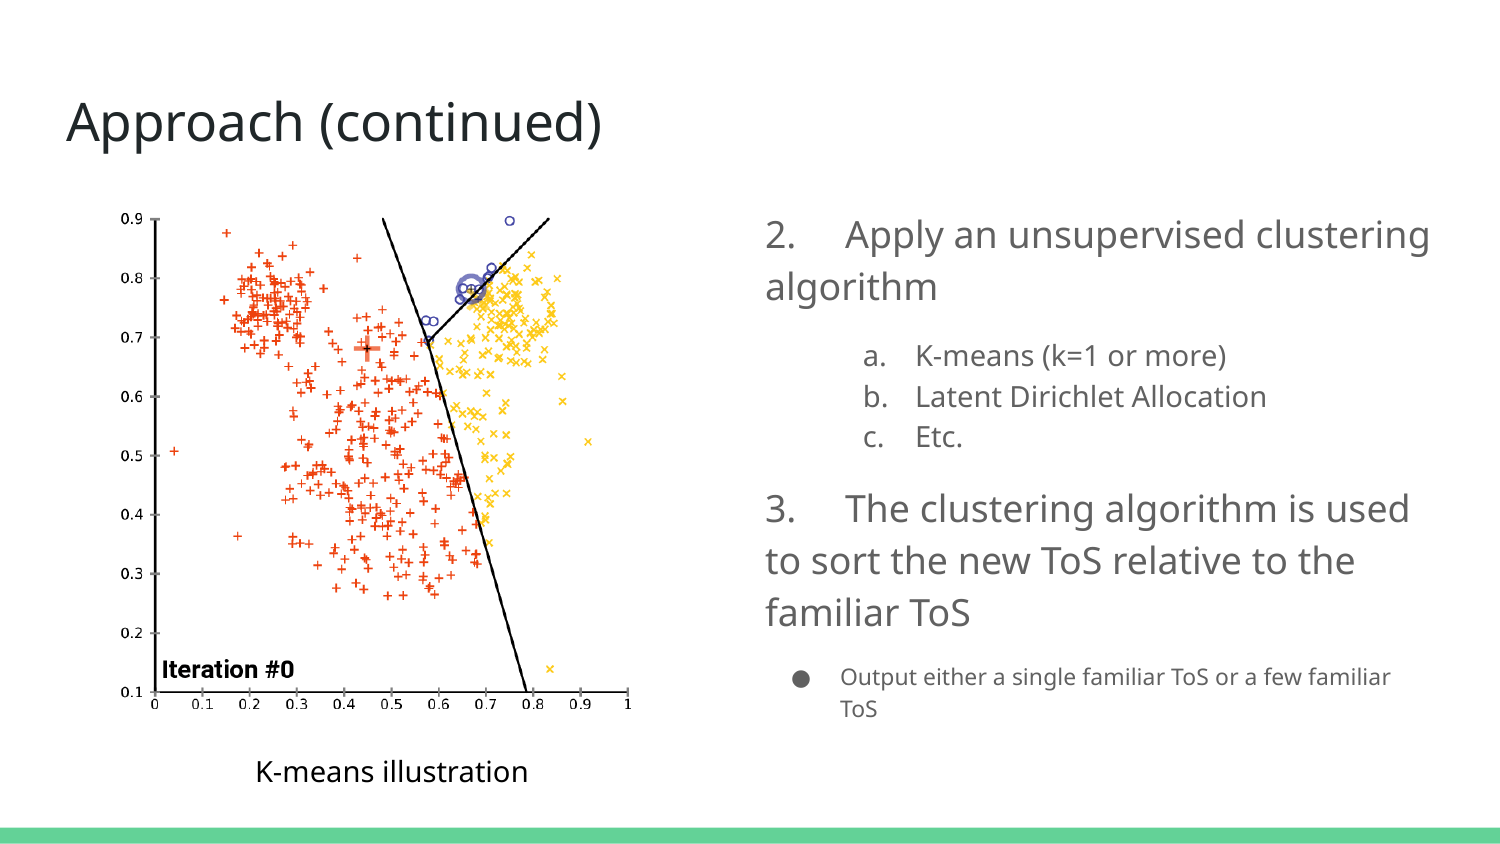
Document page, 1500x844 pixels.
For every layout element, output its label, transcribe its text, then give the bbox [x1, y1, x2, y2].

title Approach (continued) [51, 72, 1449, 167]
picture [121, 213, 631, 709]
text_box K-means illustration [158, 738, 626, 804]
list 2. Apply an unsupervised clustering algorithm K-means (k=1 or more) Latent Dirichlet Allocation Etc. 3. The clustering algorithm is used to sort the new ToS relative to the familiar ToS Output either a single familiar ToS or a few familiar ToS [750, 189, 1449, 750]
